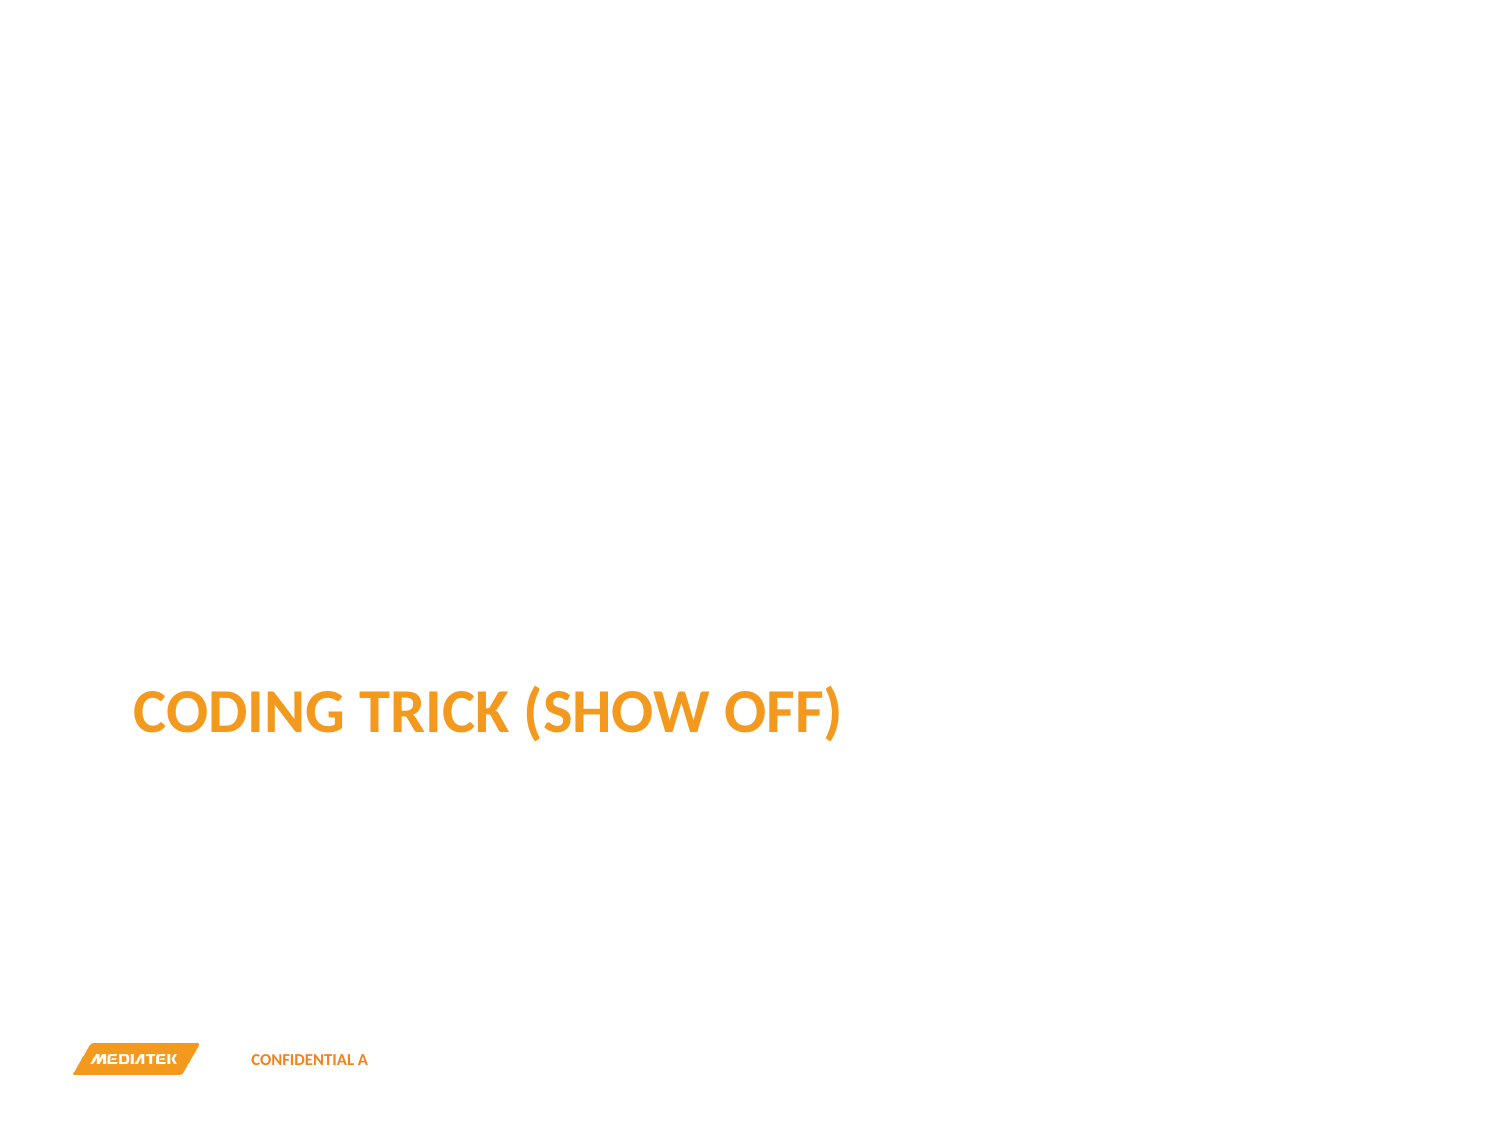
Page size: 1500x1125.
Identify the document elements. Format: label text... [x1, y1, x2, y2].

picture [73, 1043, 199, 1075]
title Coding trick (show off) [118, 677, 1394, 901]
